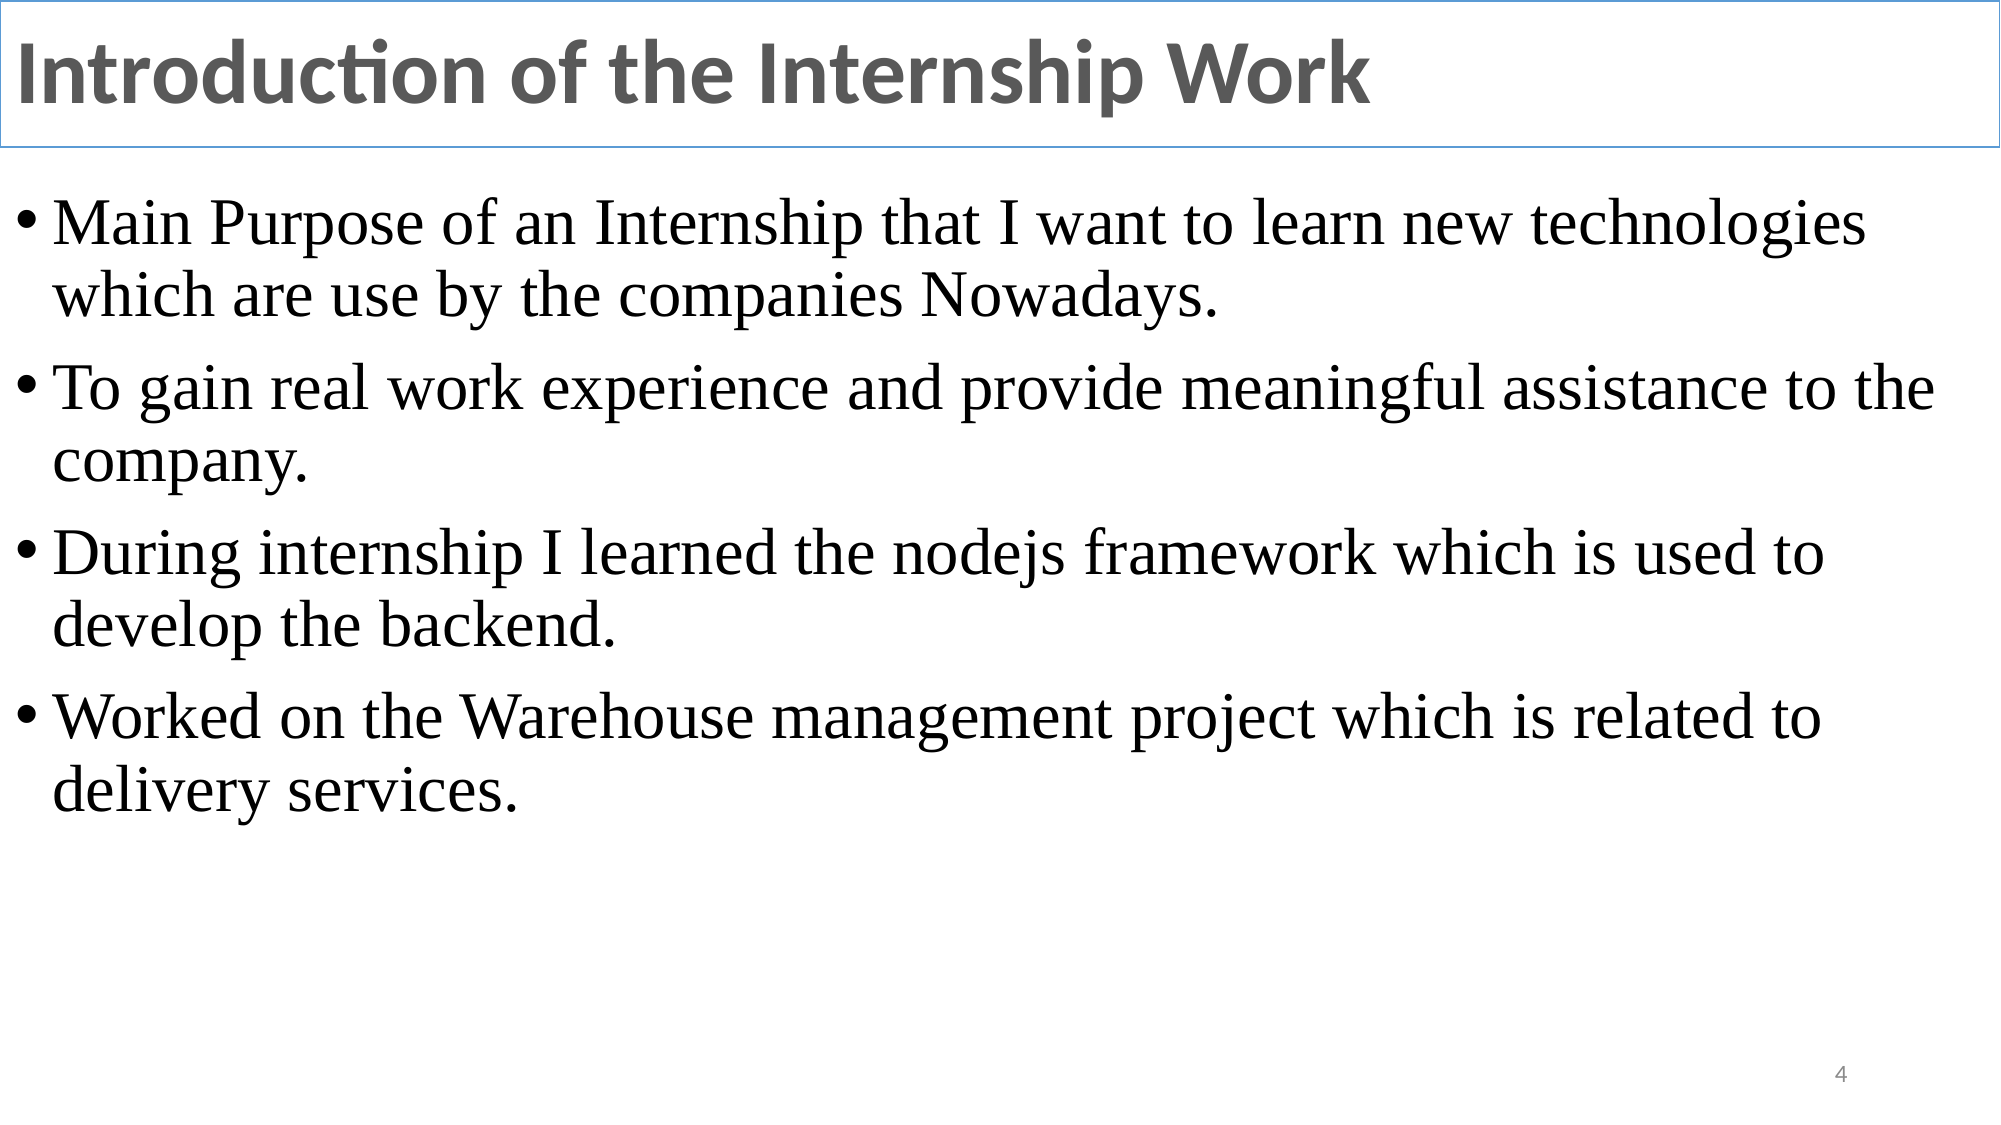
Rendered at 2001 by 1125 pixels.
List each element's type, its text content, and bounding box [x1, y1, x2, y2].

slide_number 4 [1412, 1042, 1863, 1103]
list Main Purpose of an Internship that I want to learn new technologies which are use by the companies Nowadays. To gain real work experience and provide meaningful assistance to the company. During internship I learned the nodejs framework which is used to develop the backend. Worked on the Warehouse management project which is related to delivery services. [0, 179, 2000, 1124]
title Introduction of the Internship Work [0, 0, 2000, 148]
